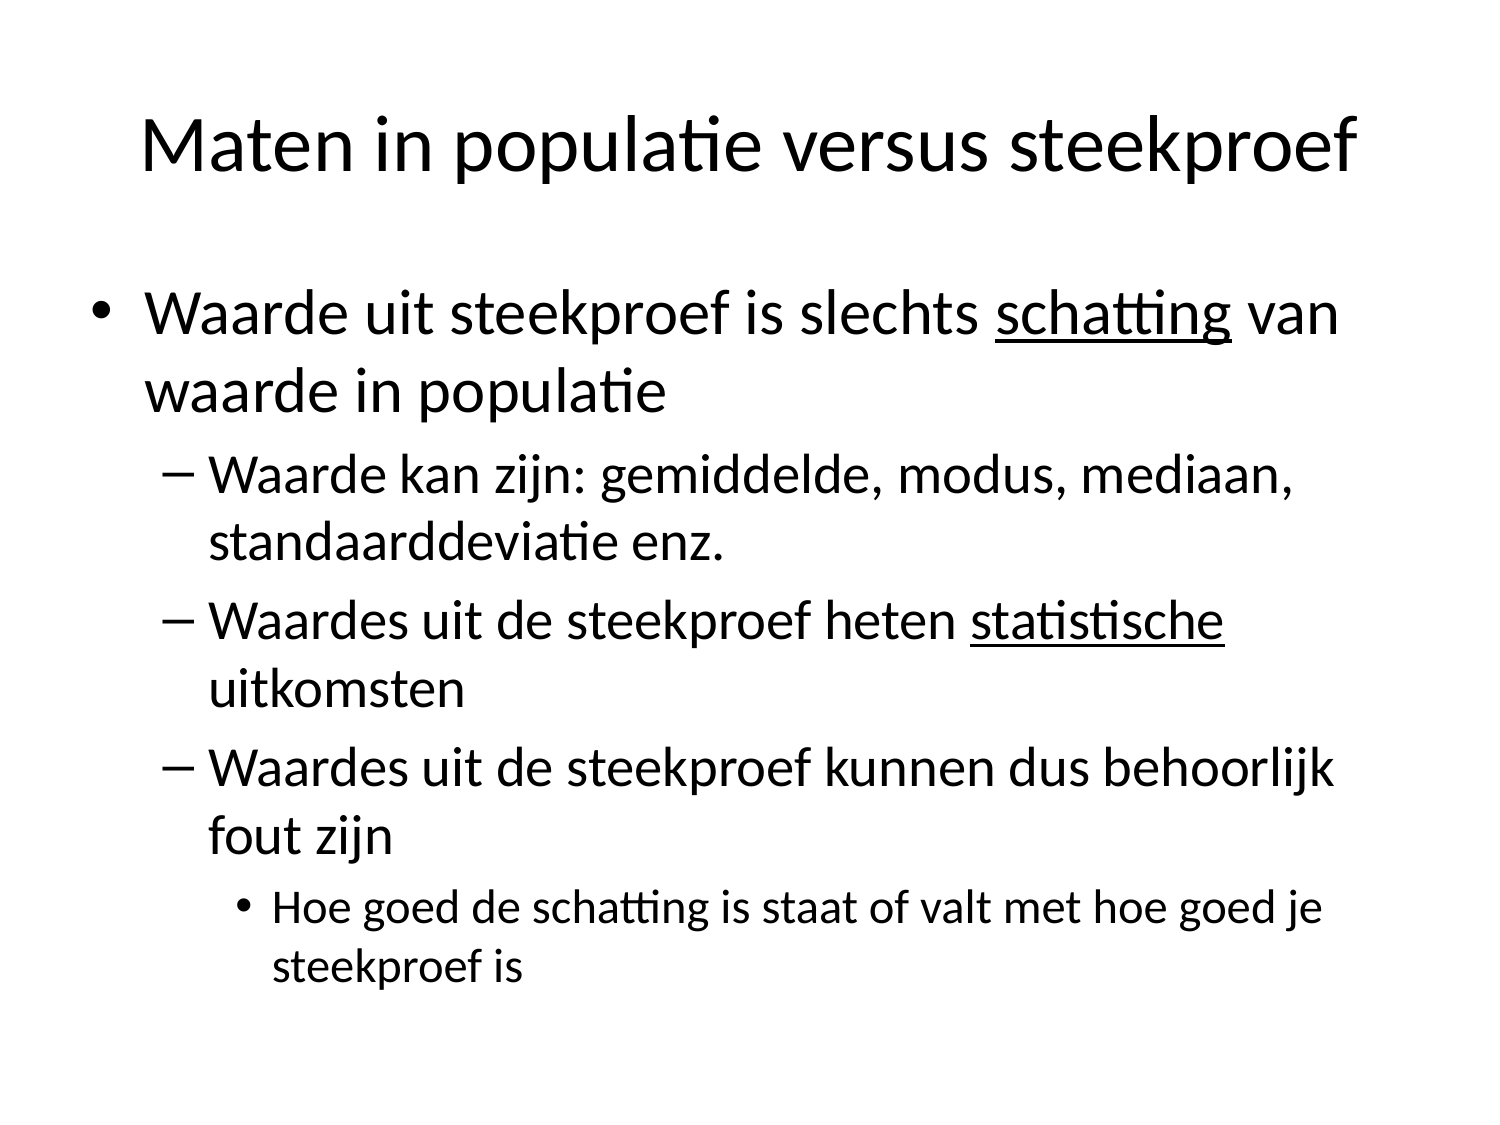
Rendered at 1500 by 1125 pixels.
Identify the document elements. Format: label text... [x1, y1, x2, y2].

title Maten in populatie versus steekproef [75, 45, 1425, 233]
list Waarde uit steekproef is slechts schatting van waarde in populatie Waarde kan zijn: gemiddelde, modus, mediaan, standaarddeviatie enz. Waardes uit de steekproef heten statistische uitkomsten Waardes uit de steekproef kunnen dus behoorlijk fout zijn Hoe goed de schatting is staat of valt met hoe goed je steekproef is [75, 262, 1425, 1005]
